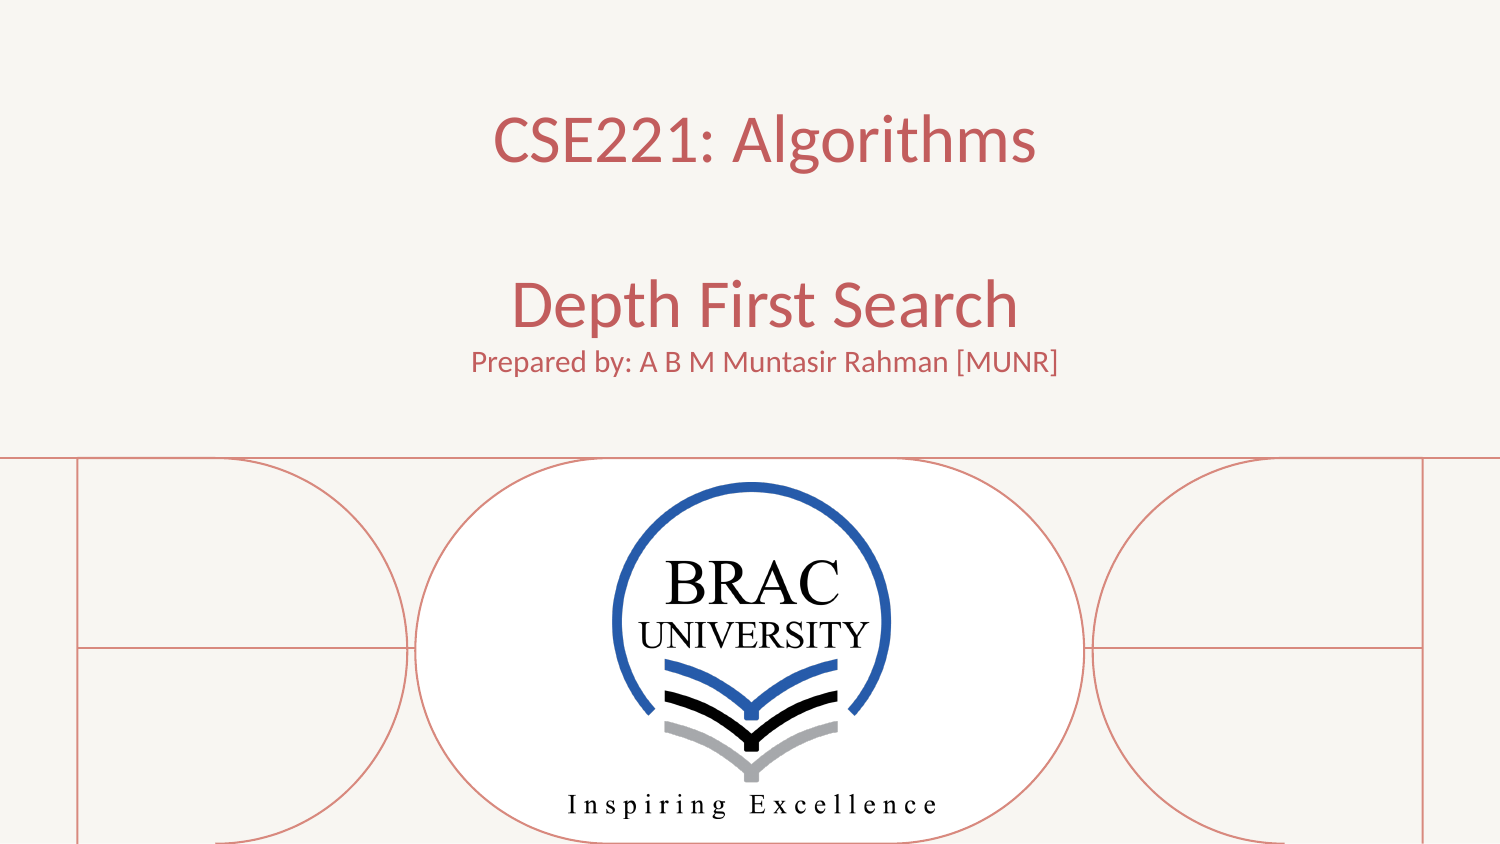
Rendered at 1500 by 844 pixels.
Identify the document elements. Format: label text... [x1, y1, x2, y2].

title CSE221: Algorithms Depth First Search Prepared by: A B M Muntasir Rahman [MUNR] [168, 92, 1361, 380]
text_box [0, 457, 1500, 844]
text_box [635, 327, 851, 383]
